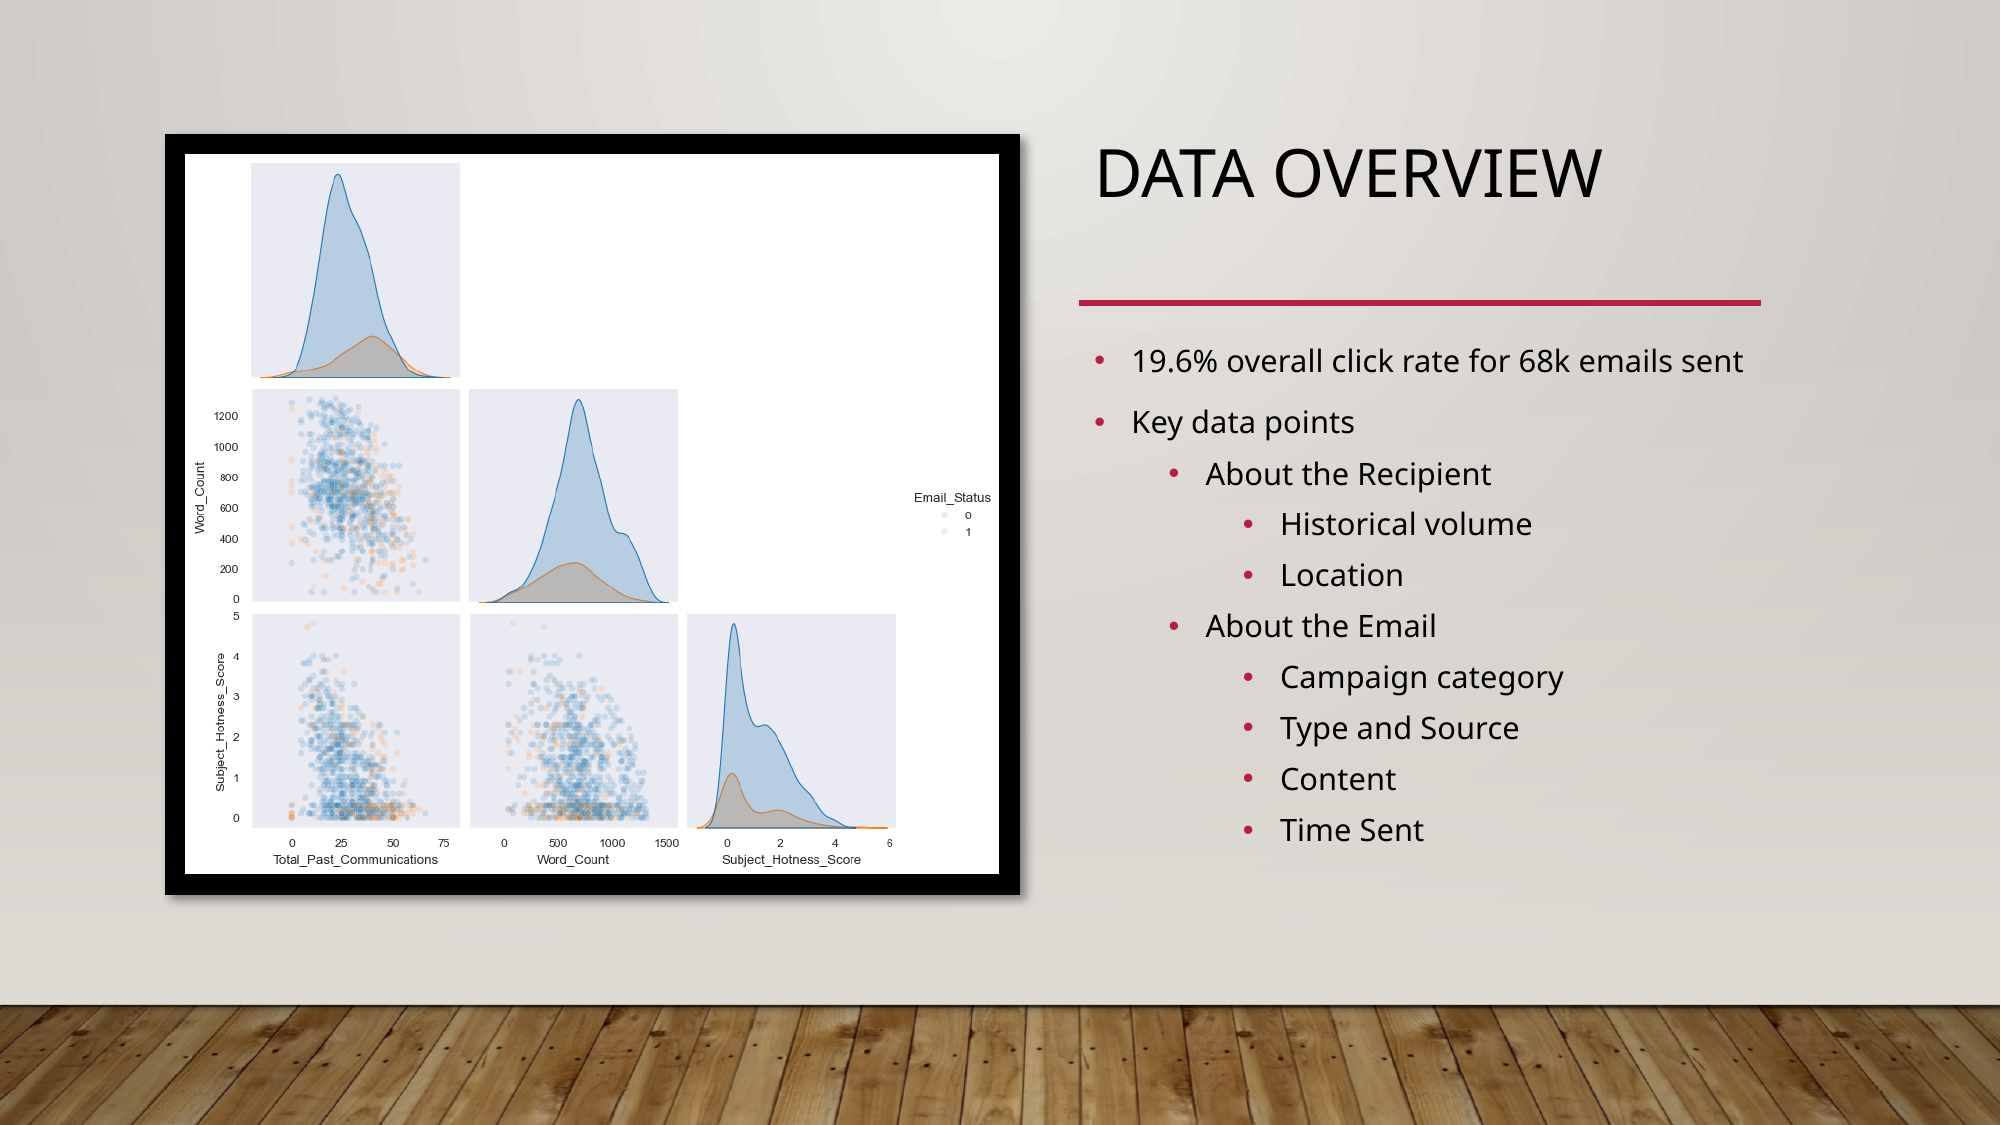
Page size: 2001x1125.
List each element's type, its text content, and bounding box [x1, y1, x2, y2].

title Data overview [1079, 131, 1762, 302]
text_box [0, 0, 2000, 330]
picture [0, 1006, 2000, 1125]
picture [185, 154, 1000, 875]
text_box [0, 330, 2000, 1004]
list 19.6% overall click rate for 68k emails sent Key data points About the Recipient Historical volume Location About the Email Campaign category Type and Source Content Time Sent [1079, 330, 1762, 897]
